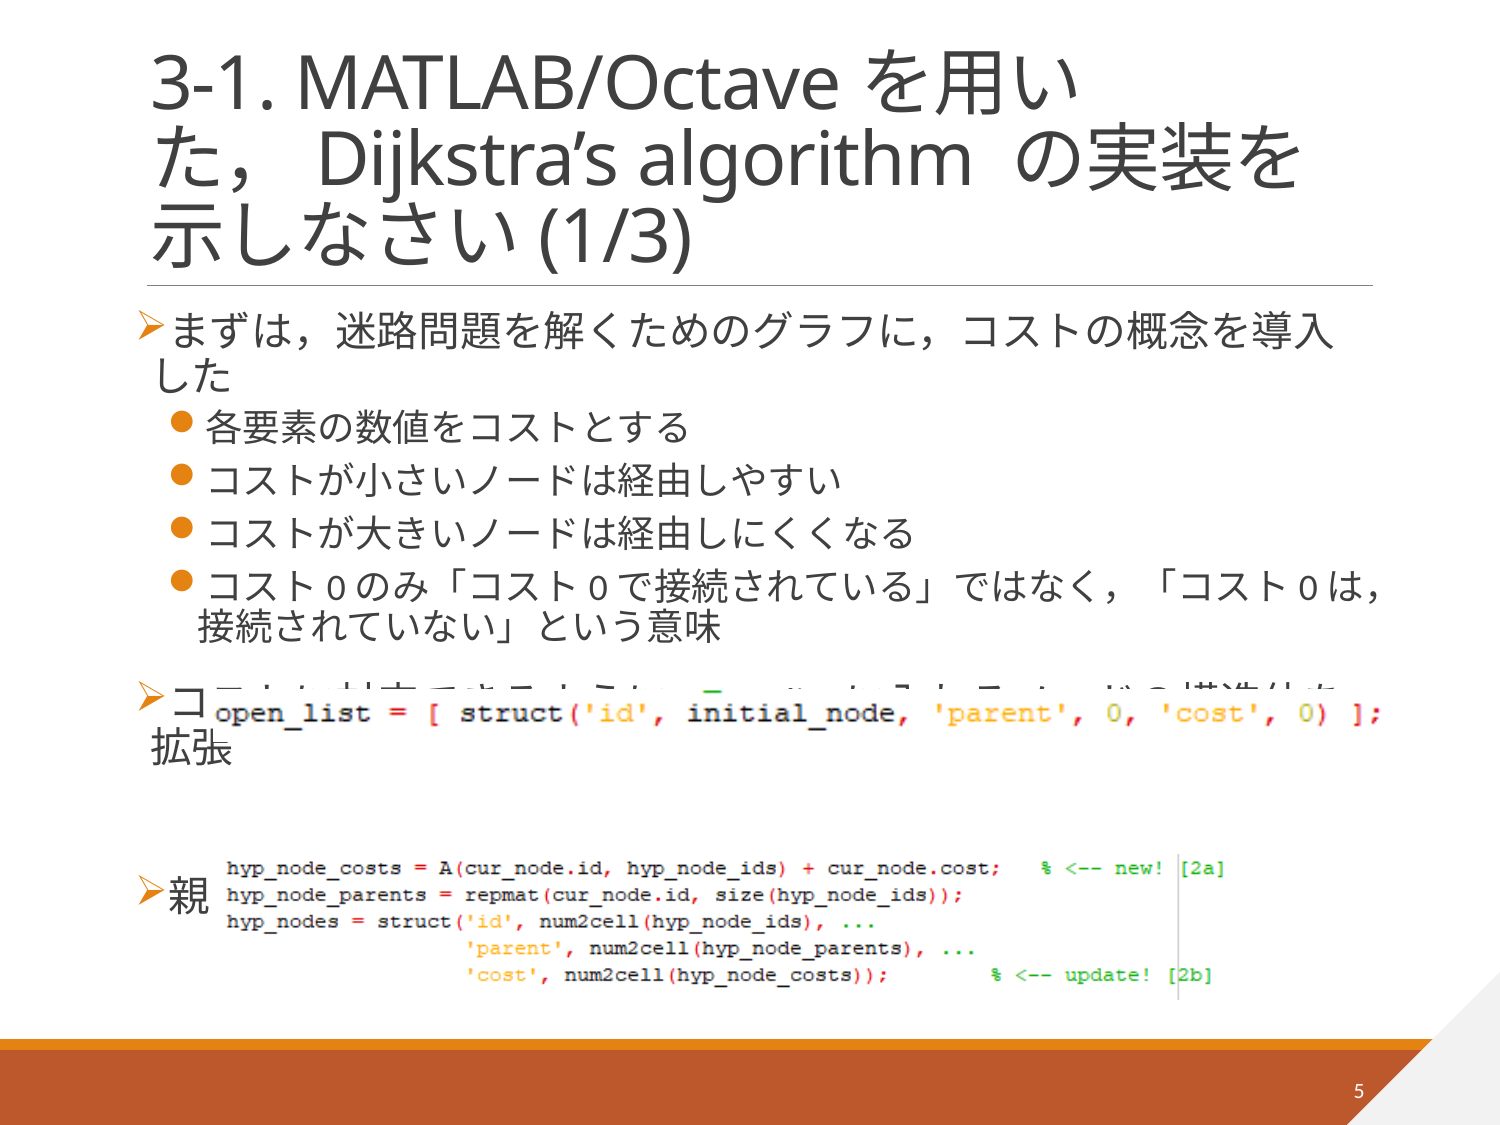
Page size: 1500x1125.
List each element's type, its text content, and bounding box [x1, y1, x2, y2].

title 3-1. MATLAB/Octaveを用いた，Dijkstra’s algorithm の実装を示しなさい(1/3) [135, 47, 1373, 285]
list まずは，迷路問題を解くためのグラフに，コストの概念を導入した 各要素の数値をコストとする コストが小さいノードは経由しやすい コストが大きいノードは経由しにくくなる コスト0のみ「コスト0で接続されている」ではなく，「コスト0は，接続されていない」という意味 コストに対応できるようにopen_listに入れるノードの構造体を拡張 親ノードcur_nodeから，コストを引き継ぐ処理を追加 [135, 302, 1373, 1014]
picture [213, 688, 1415, 743]
slide_number 5 [1218, 1059, 1380, 1120]
picture [213, 853, 1246, 1000]
